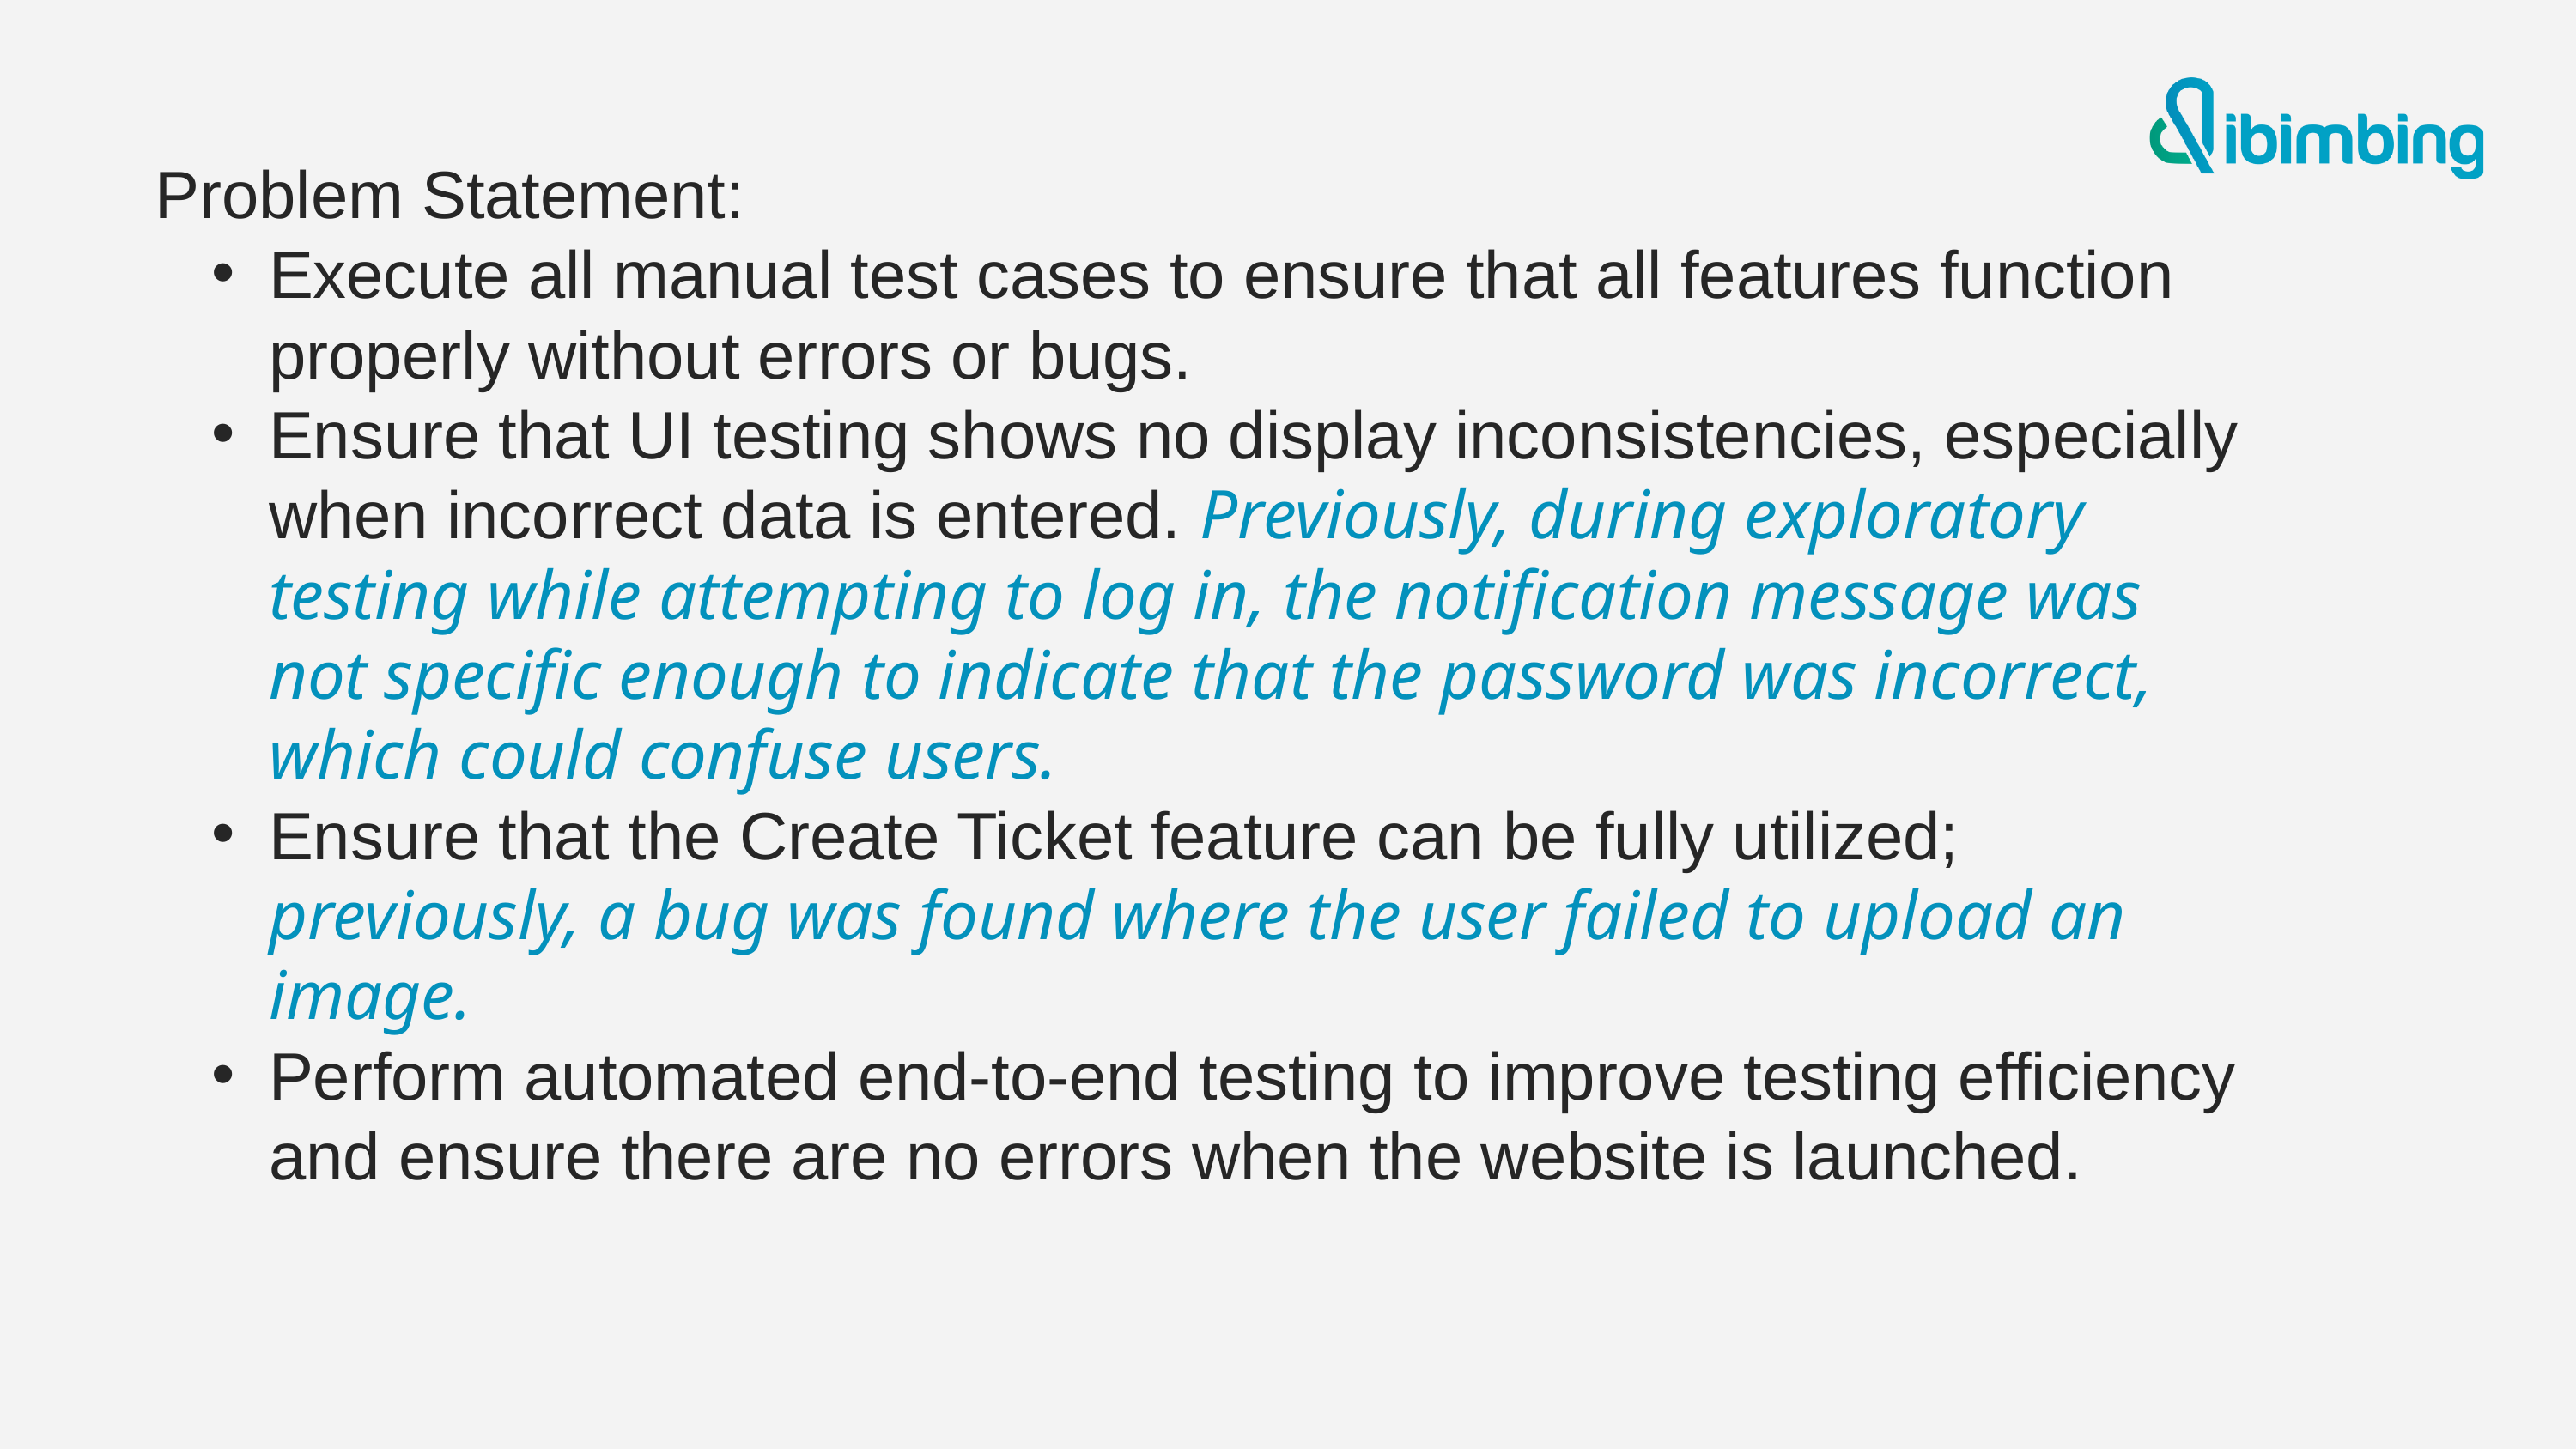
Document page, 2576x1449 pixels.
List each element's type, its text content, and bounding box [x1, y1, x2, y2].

text_box Problem Statement: Execute all manual test cases to ensure that all features function properly without errors or bugs. Ensure that UI testing shows no display inconsistencies, especially when incorrect data is entered. Previously, during exploratory testing while attempting to log in, the notification message was not specific enough to indicate that the password was incorrect, which could confuse users. Ensure that the Create Ticket feature can be fully utilized; previously, a bug was found where the user failed to upload an image. Perform automated end-to-end testing to improve testing efficiency and ensure there are no errors when the website is launched. [155, 151, 2247, 1274]
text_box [2149, 77, 2484, 179]
